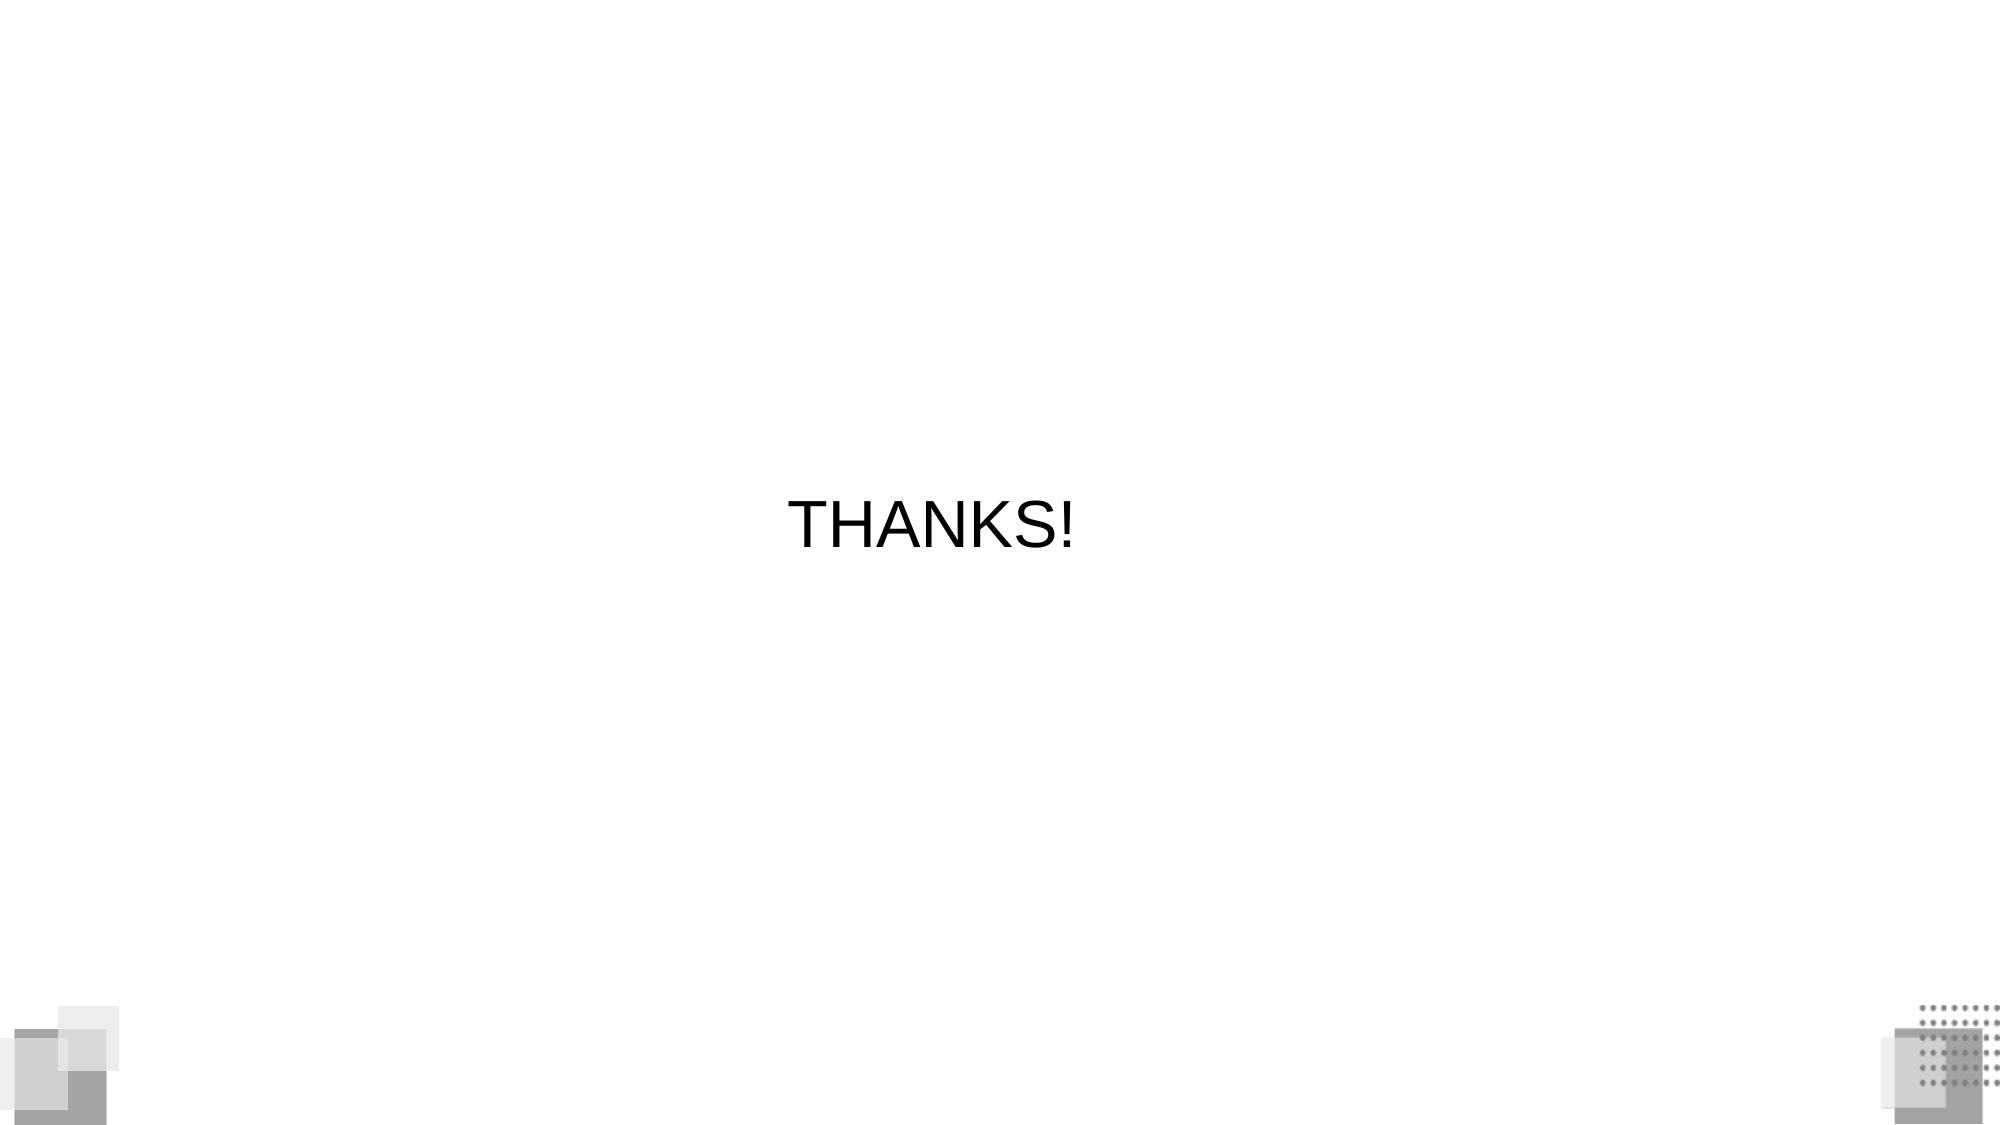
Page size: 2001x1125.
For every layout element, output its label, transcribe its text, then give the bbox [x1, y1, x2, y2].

picture [0, 1006, 119, 1125]
picture [1881, 1005, 2000, 1124]
text_box THANKS! [772, 473, 1127, 568]
